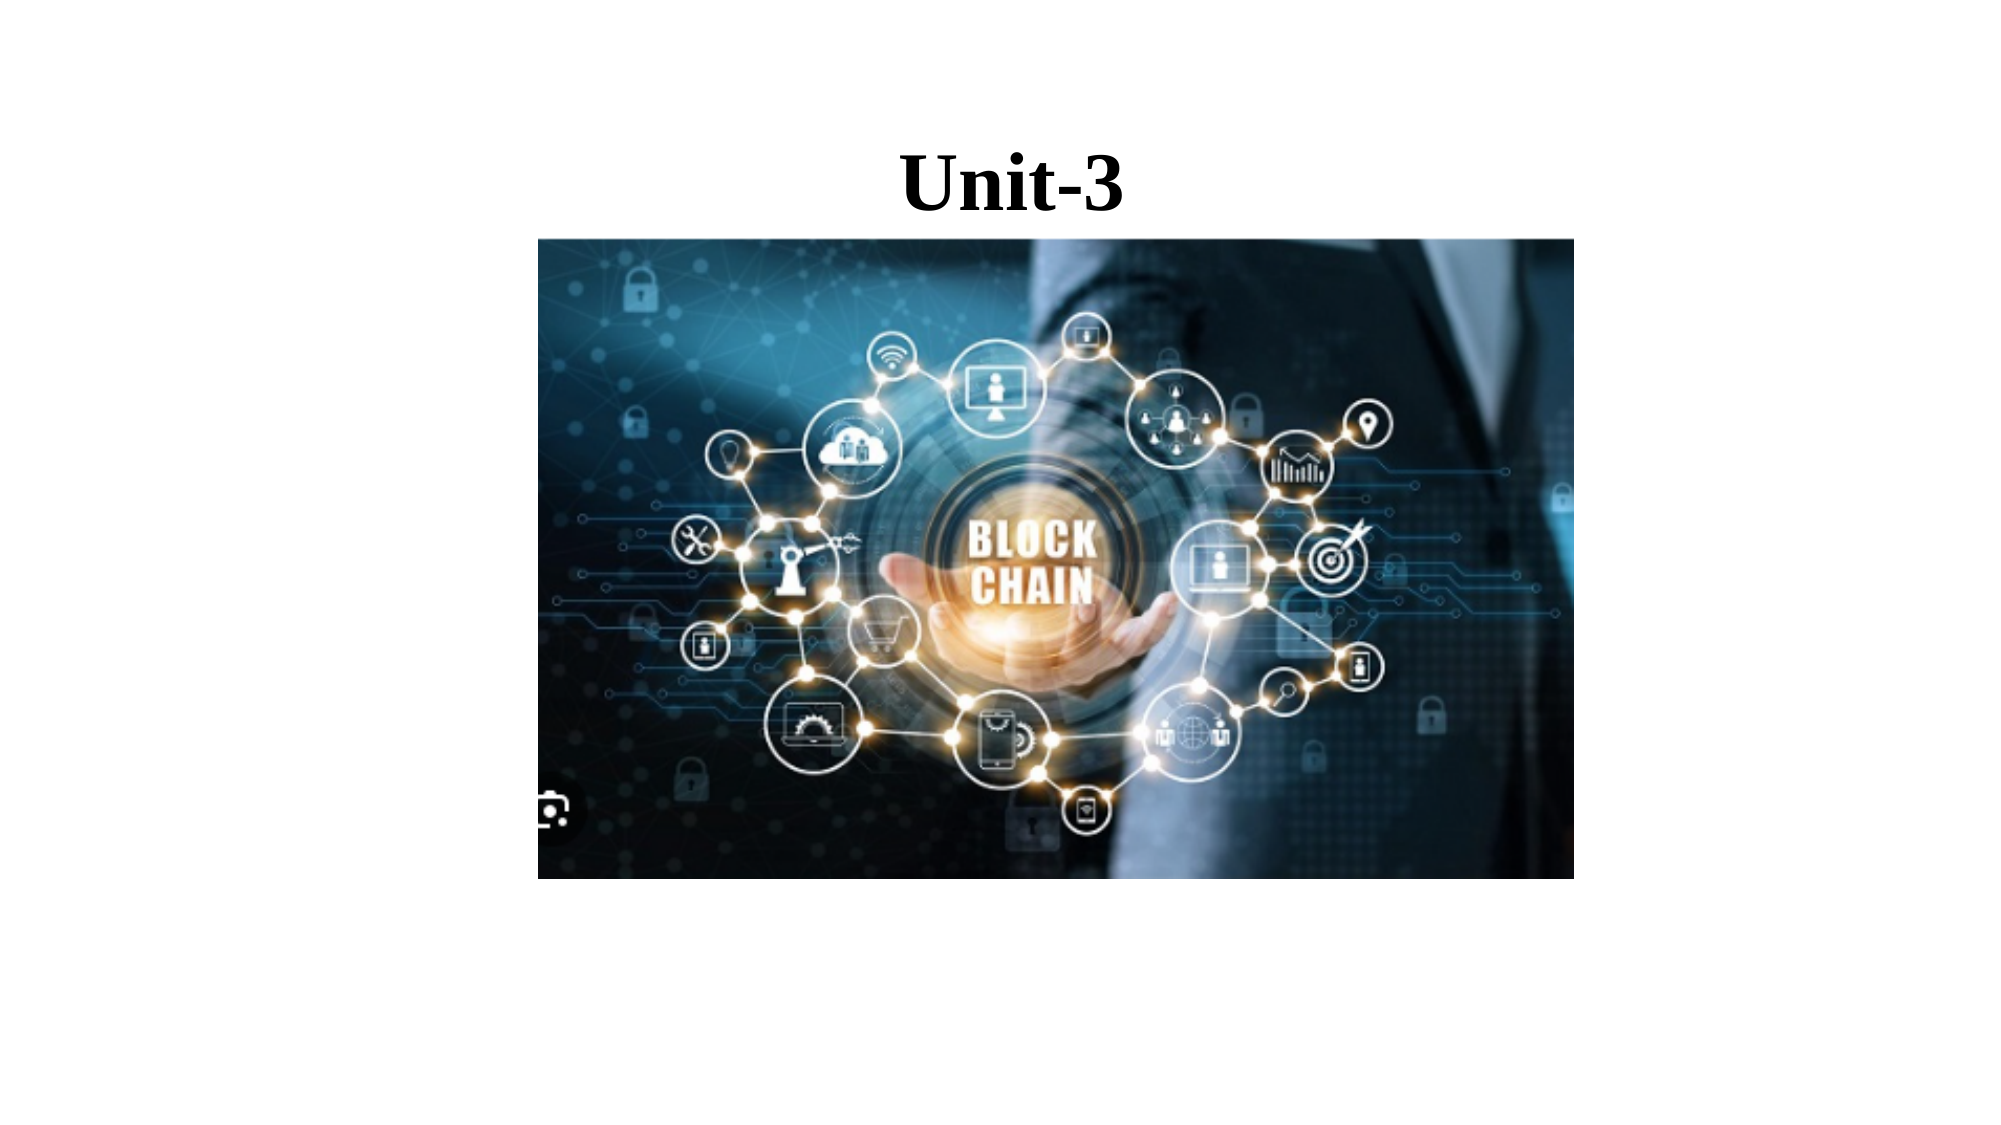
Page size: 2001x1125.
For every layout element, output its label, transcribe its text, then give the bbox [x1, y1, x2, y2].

picture [538, 226, 1574, 880]
text_box Unit-3 [211, 119, 1814, 234]
